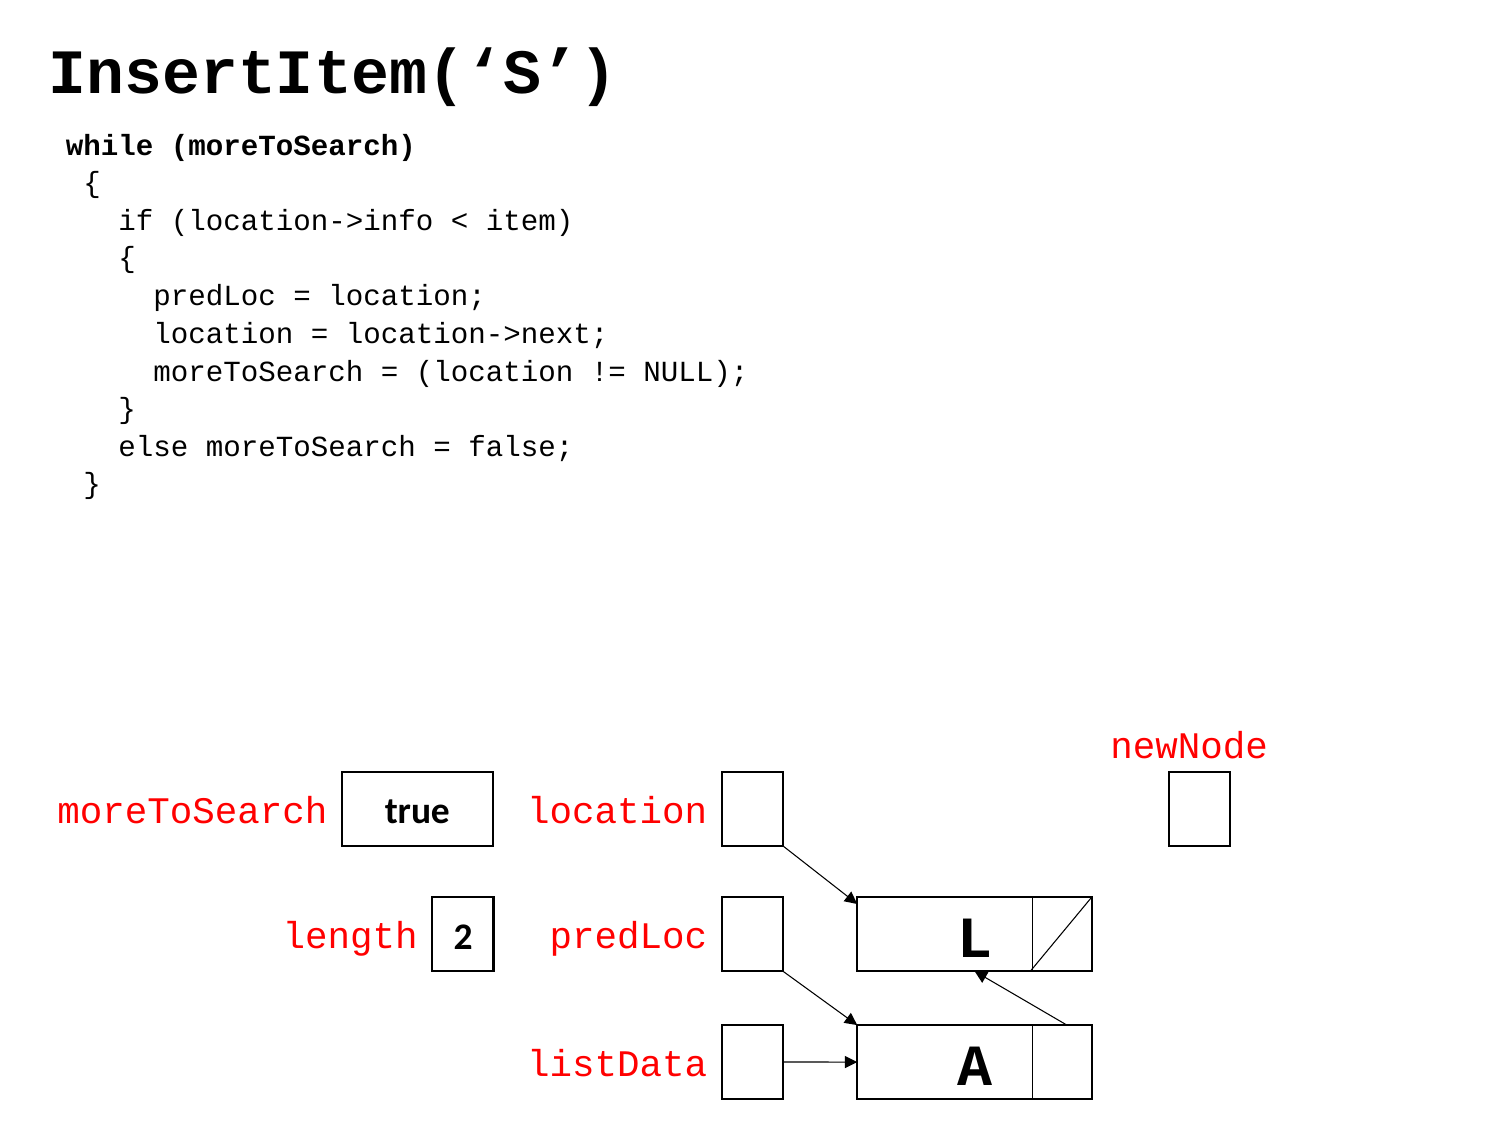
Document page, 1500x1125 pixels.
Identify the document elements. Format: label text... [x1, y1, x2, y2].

text_box [721, 771, 784, 847]
text_box length [204, 903, 433, 964]
text_box listData [493, 1031, 722, 1092]
list while (moreToSearch) { if (location->info < item) { predLoc = location; location = location->next; moreToSearch = (location != NULL); } else moreToSearch = false; } [33, 122, 1055, 909]
text_box [1168, 774, 1231, 847]
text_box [974, 971, 1067, 1026]
text_box predLoc [493, 903, 722, 964]
title InsertItem(‘S’) [33, 31, 1294, 116]
text_box [721, 896, 784, 972]
text_box [721, 1024, 784, 1100]
text_box moreToSearch [34, 778, 342, 839]
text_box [782, 971, 858, 1026]
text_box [782, 845, 858, 905]
text_box A [856, 1024, 1093, 1100]
text_box true [341, 771, 494, 847]
text_box location [494, 778, 722, 839]
text_box L [856, 896, 1093, 972]
text_box 2 [431, 896, 495, 972]
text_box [1030, 897, 1092, 972]
text_box newNode [1054, 713, 1283, 774]
